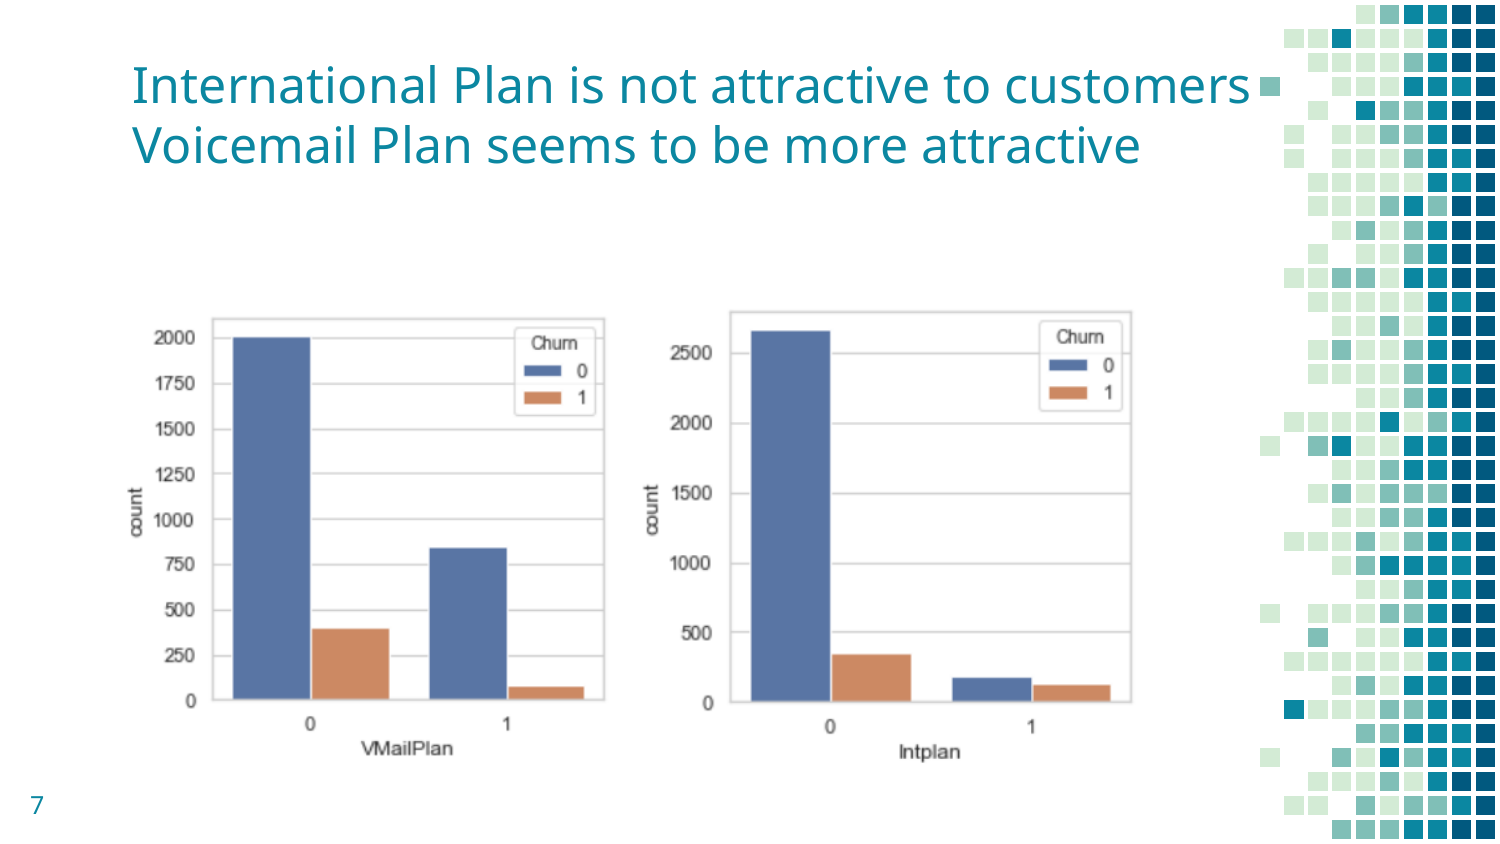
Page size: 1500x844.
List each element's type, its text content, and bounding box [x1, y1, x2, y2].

slide_number 7 [15, 774, 105, 839]
title International Plan is not attractive to customers Voicemail Plan seems to be more attractive [117, 59, 1273, 189]
picture [99, 276, 1183, 775]
